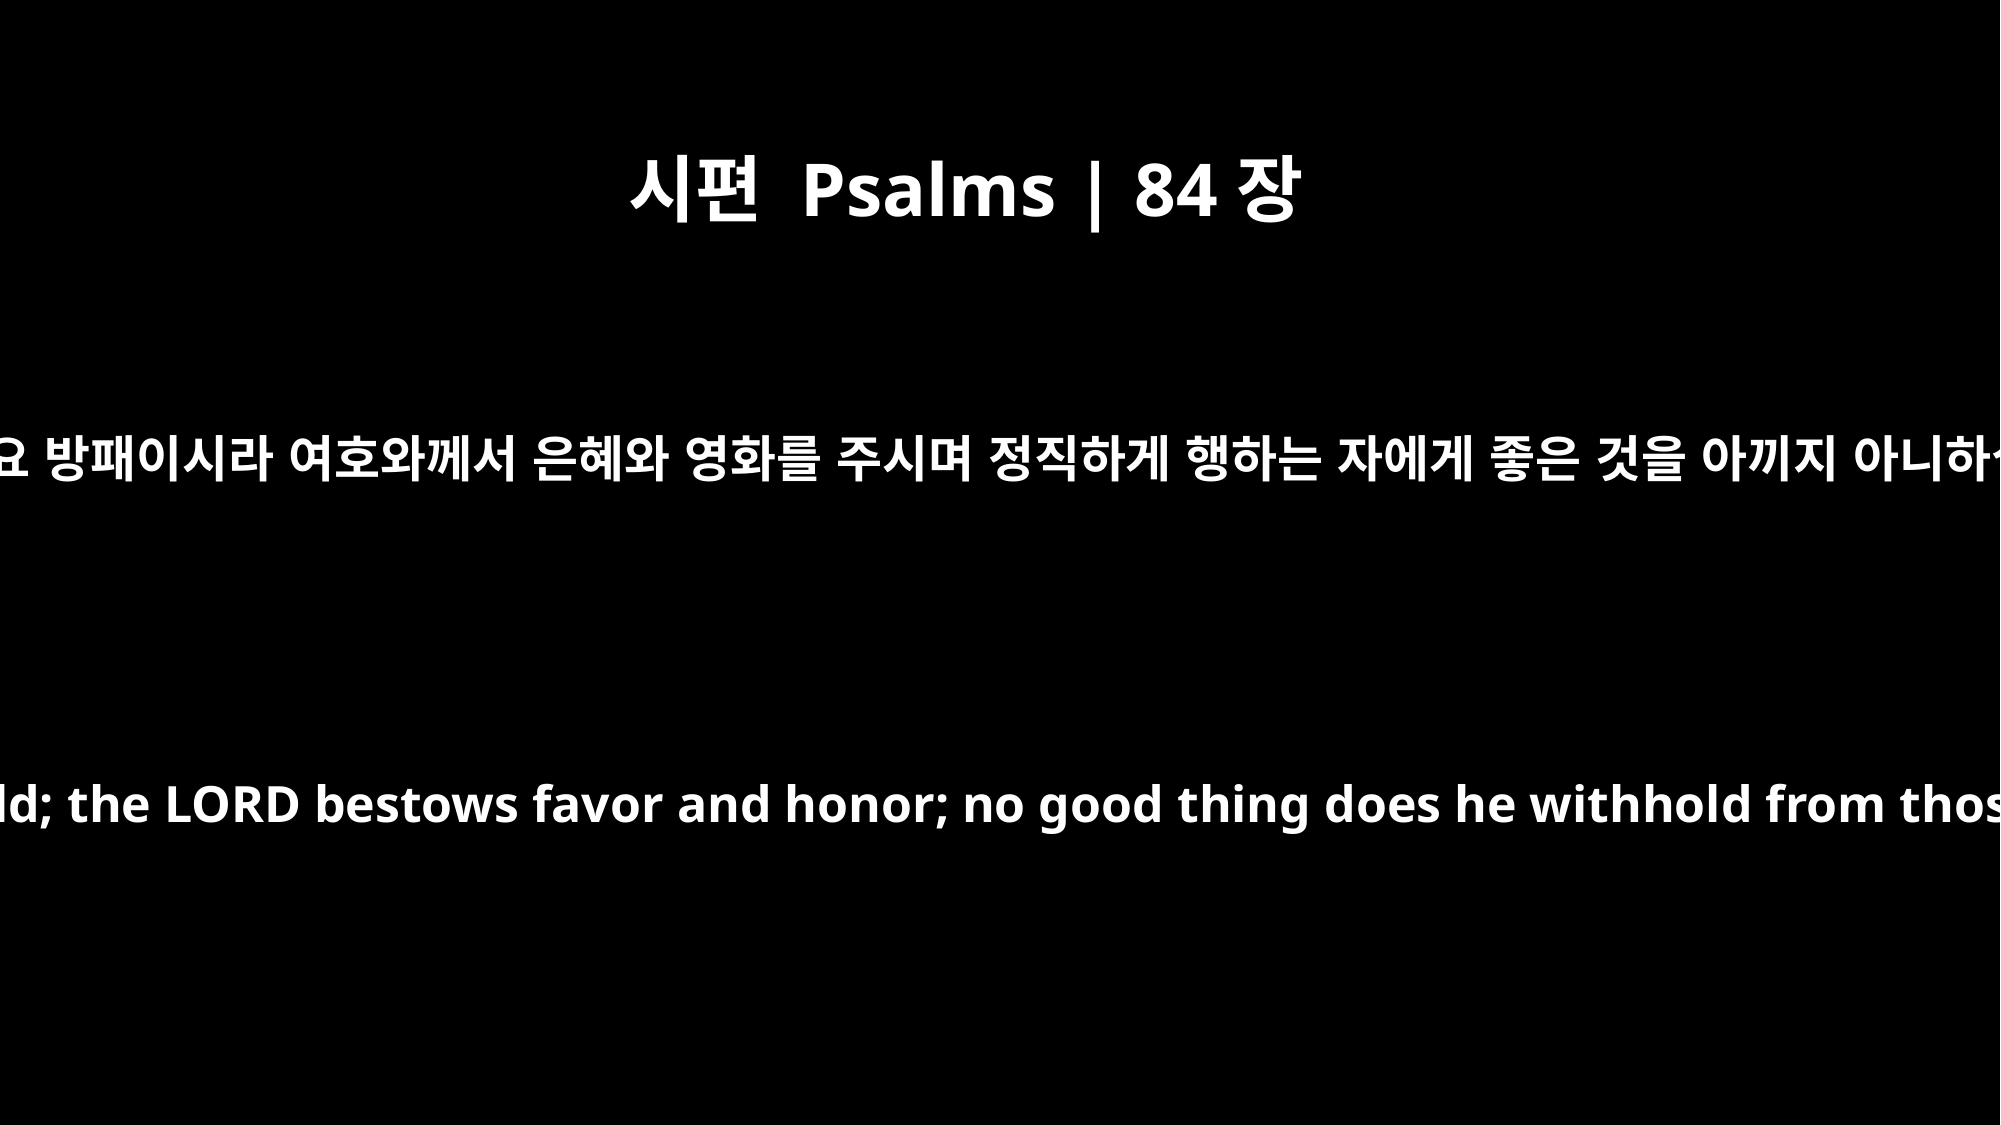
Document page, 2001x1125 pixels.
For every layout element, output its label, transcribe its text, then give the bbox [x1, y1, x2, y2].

text_box 시편 Psalms | 84장 [613, 136, 1319, 239]
text_box For the LORD God is a sun and shield; the LORD bestows favor and honor; no good thing does he withhold from those whose walk is blameless. [0, 764, 2000, 840]
text_box 11 여호와 하나님은 해요 방패이시라 여호와께서 은혜와 영화를 주시며 정직하게 행하는 자에게 좋은 것을 아끼지 아니하실 것임이니이다 [0, 359, 2000, 495]
